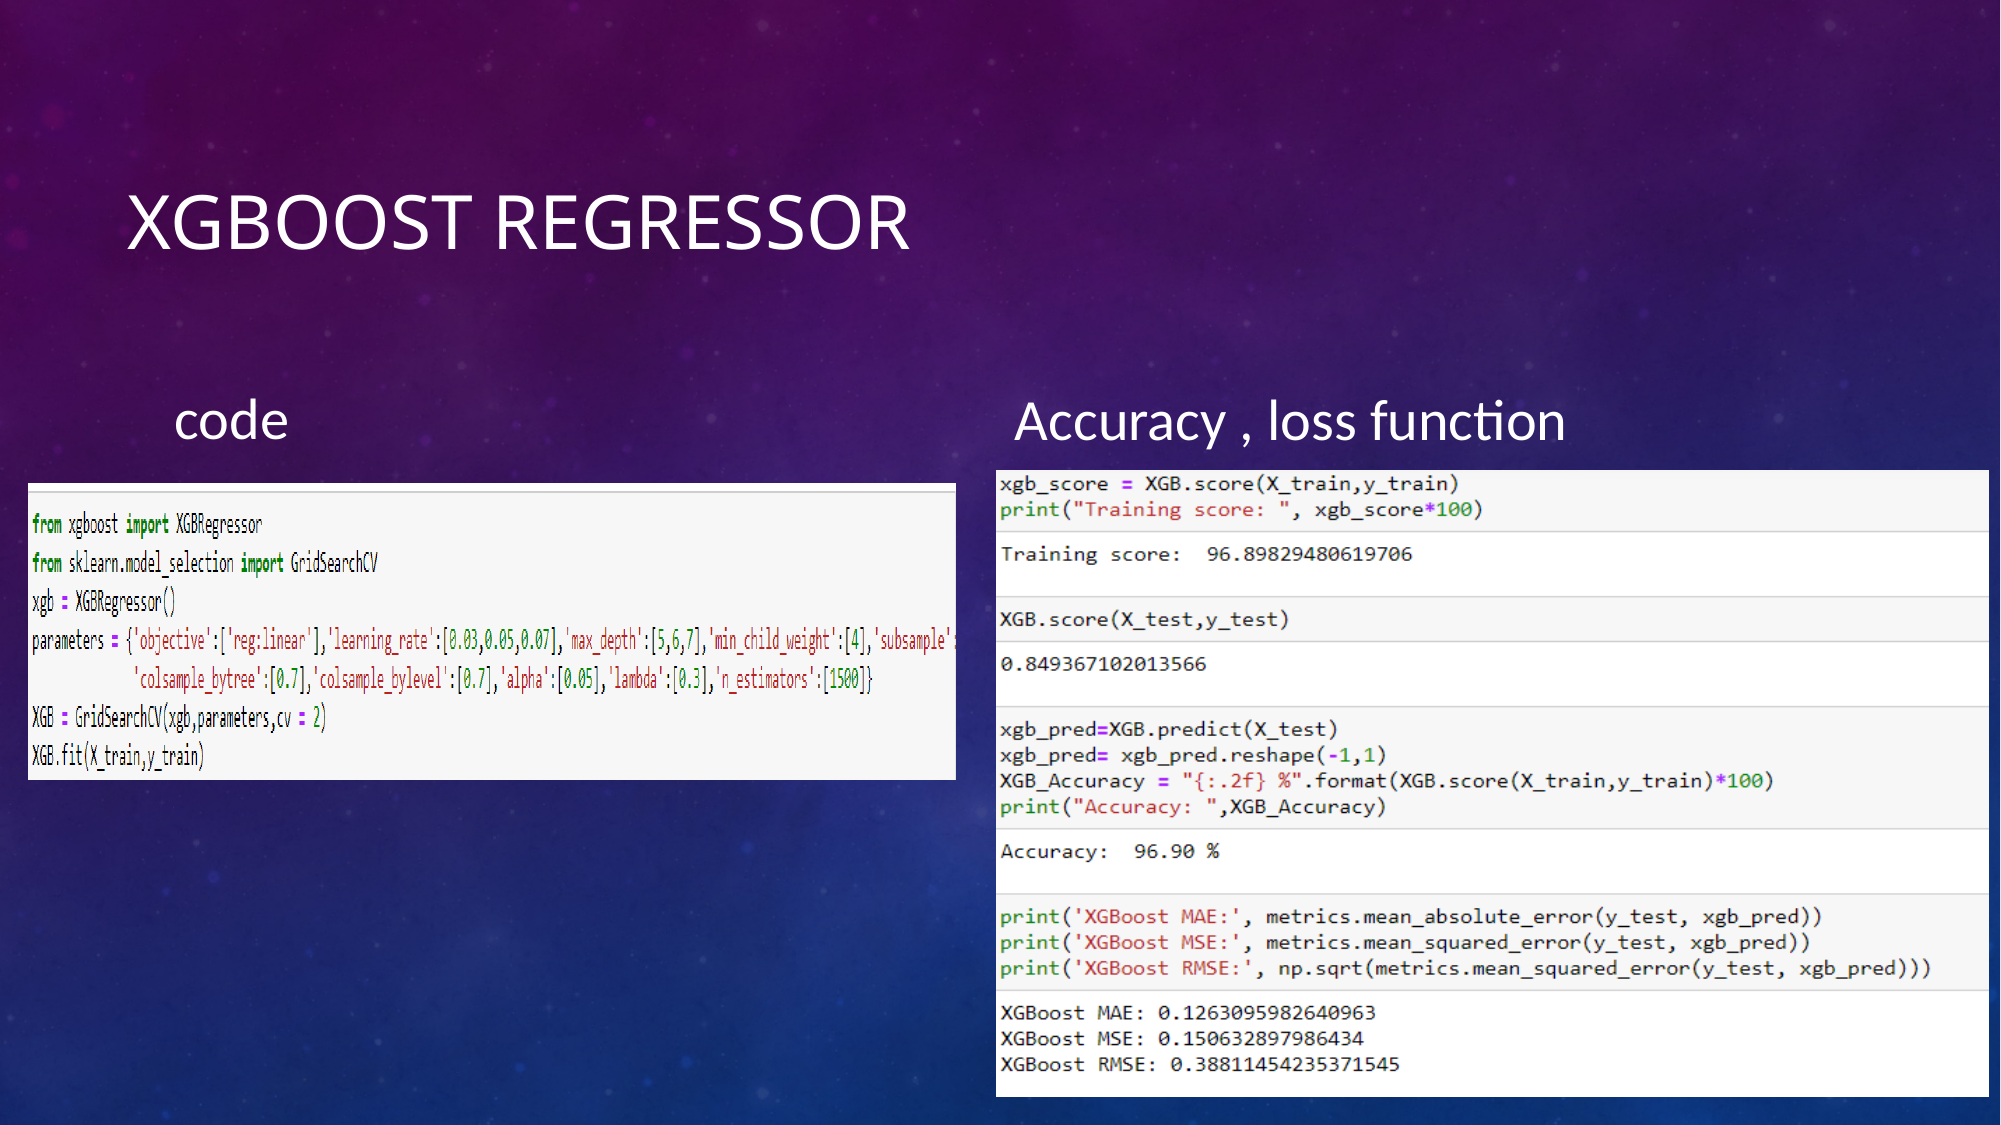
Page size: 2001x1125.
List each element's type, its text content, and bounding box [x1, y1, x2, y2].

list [28, 483, 956, 781]
title Xgboost regressor [112, 99, 1775, 339]
picture [0, 0, 2001, 1125]
list code [159, 363, 933, 459]
list Accuracy , loss function [999, 365, 1775, 460]
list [996, 470, 1990, 1097]
